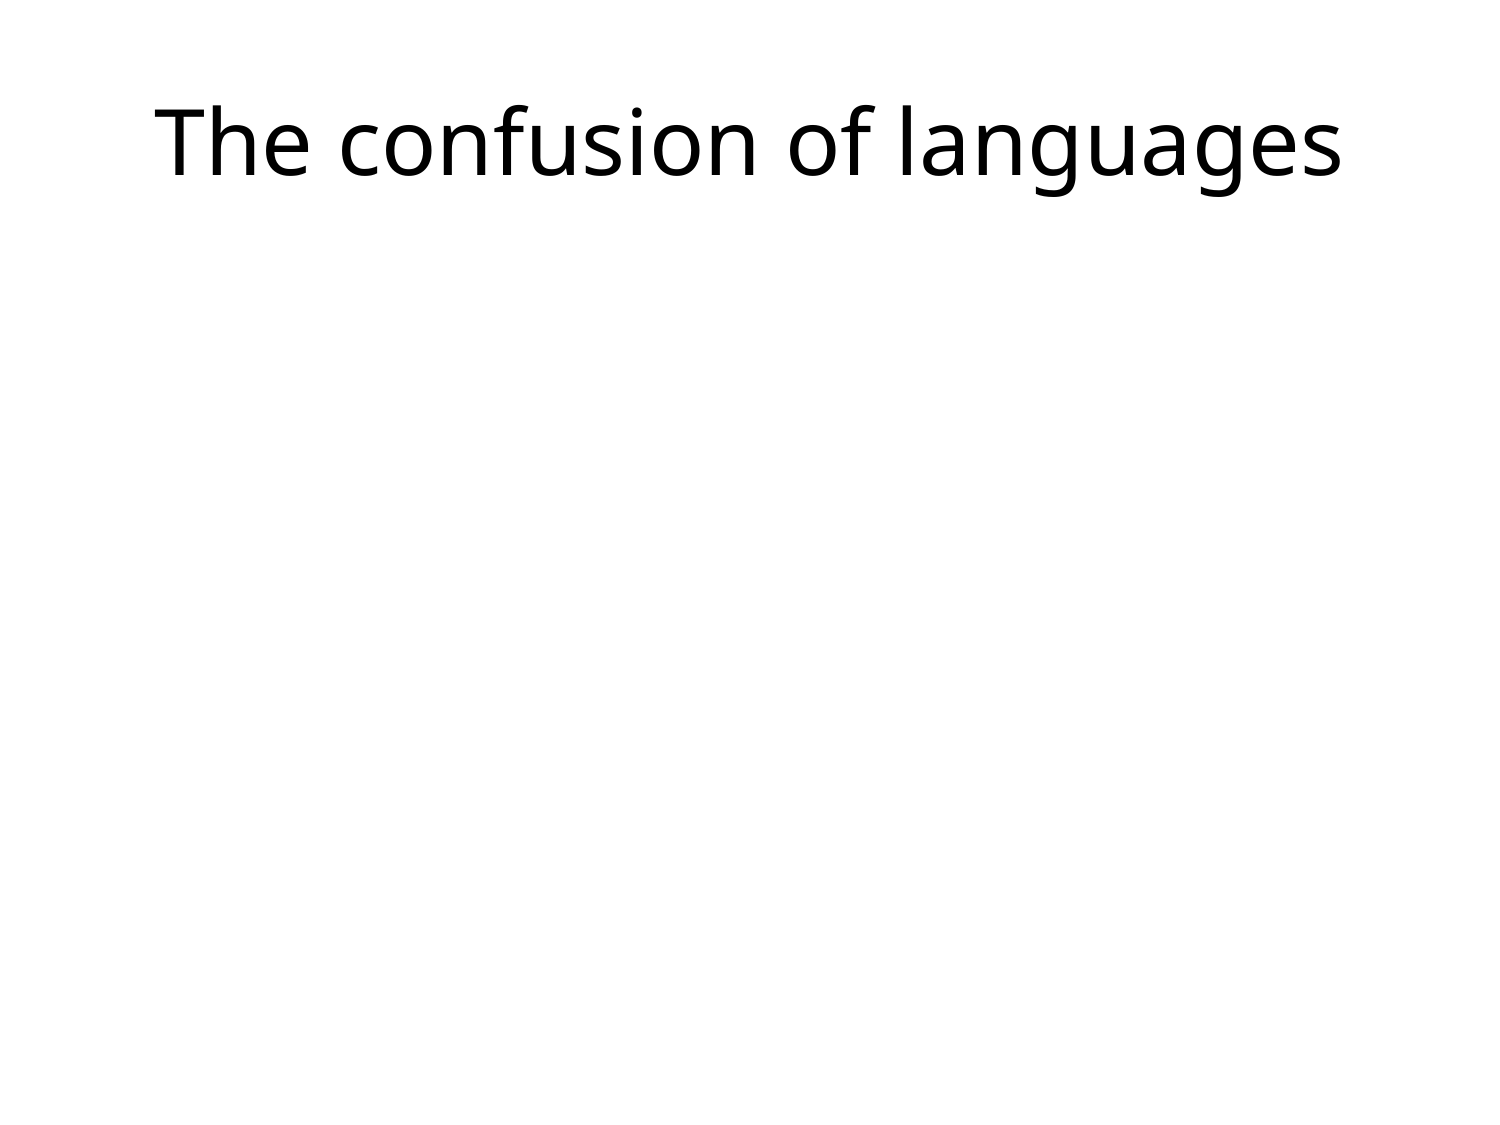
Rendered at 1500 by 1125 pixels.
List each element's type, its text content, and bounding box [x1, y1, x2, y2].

title The confusion of languages [75, 45, 1425, 233]
